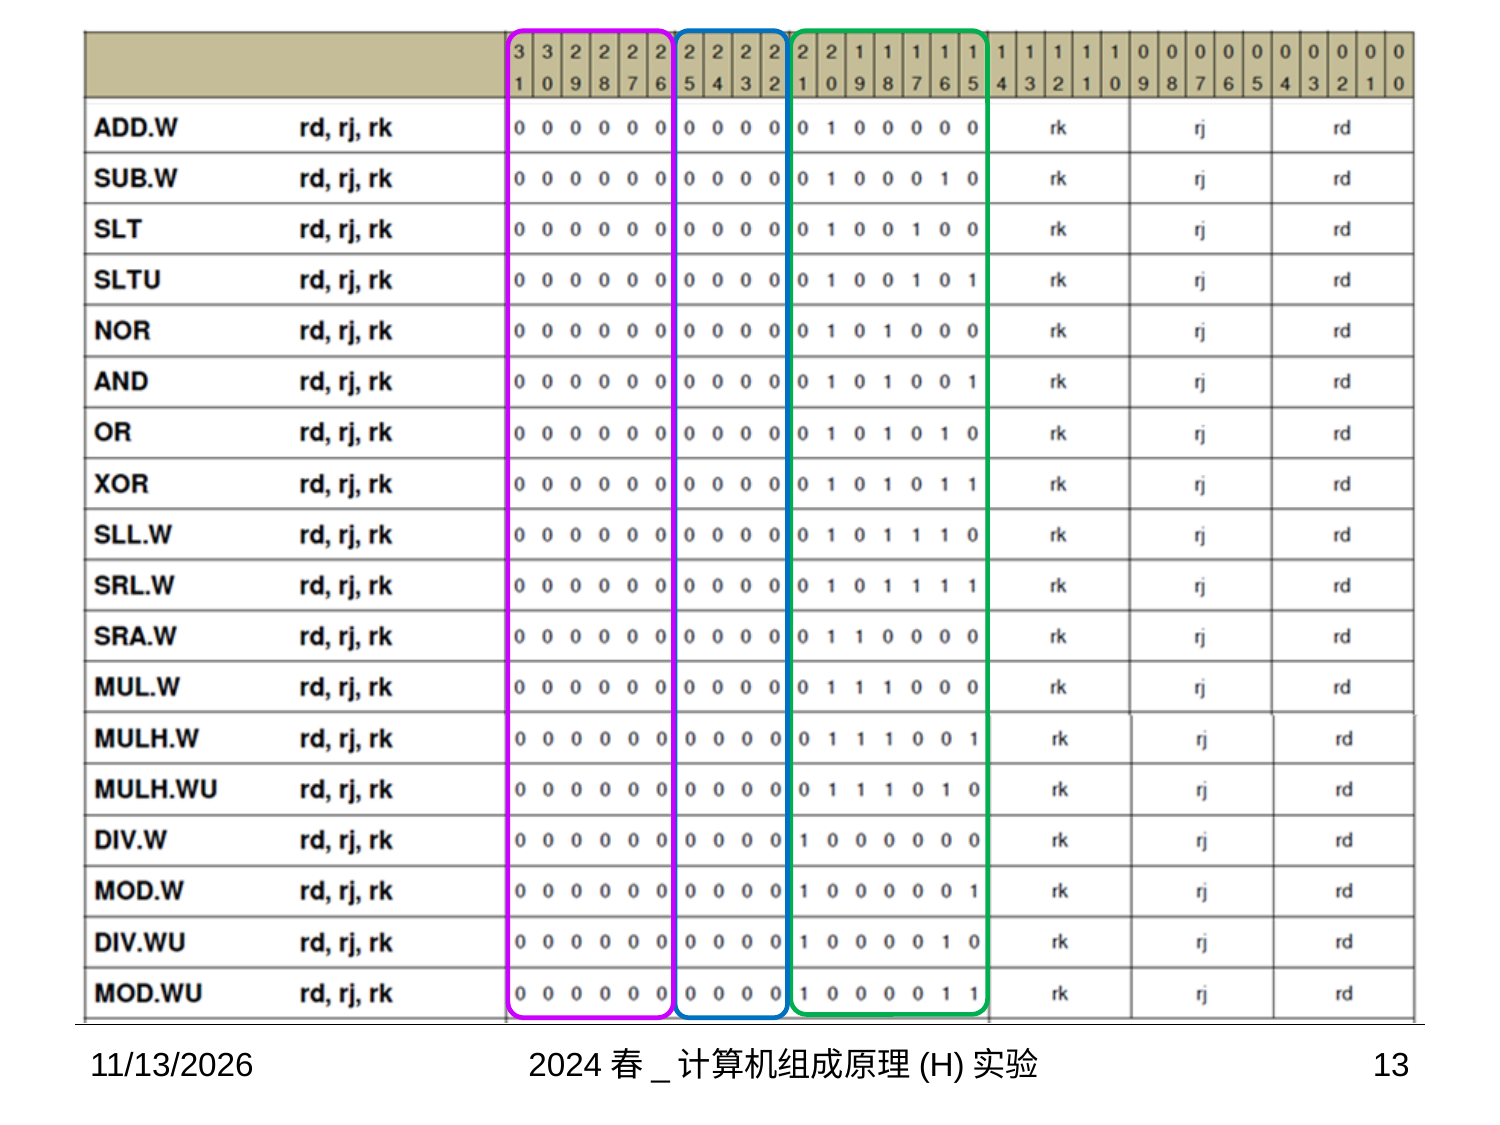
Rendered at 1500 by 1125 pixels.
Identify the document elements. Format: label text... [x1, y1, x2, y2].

footer 2024春_计算机组成原理(H)实验 [426, 1032, 1149, 1103]
picture [74, 24, 1428, 1023]
slide_number 13 [1149, 1031, 1426, 1103]
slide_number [74, 1031, 426, 1103]
